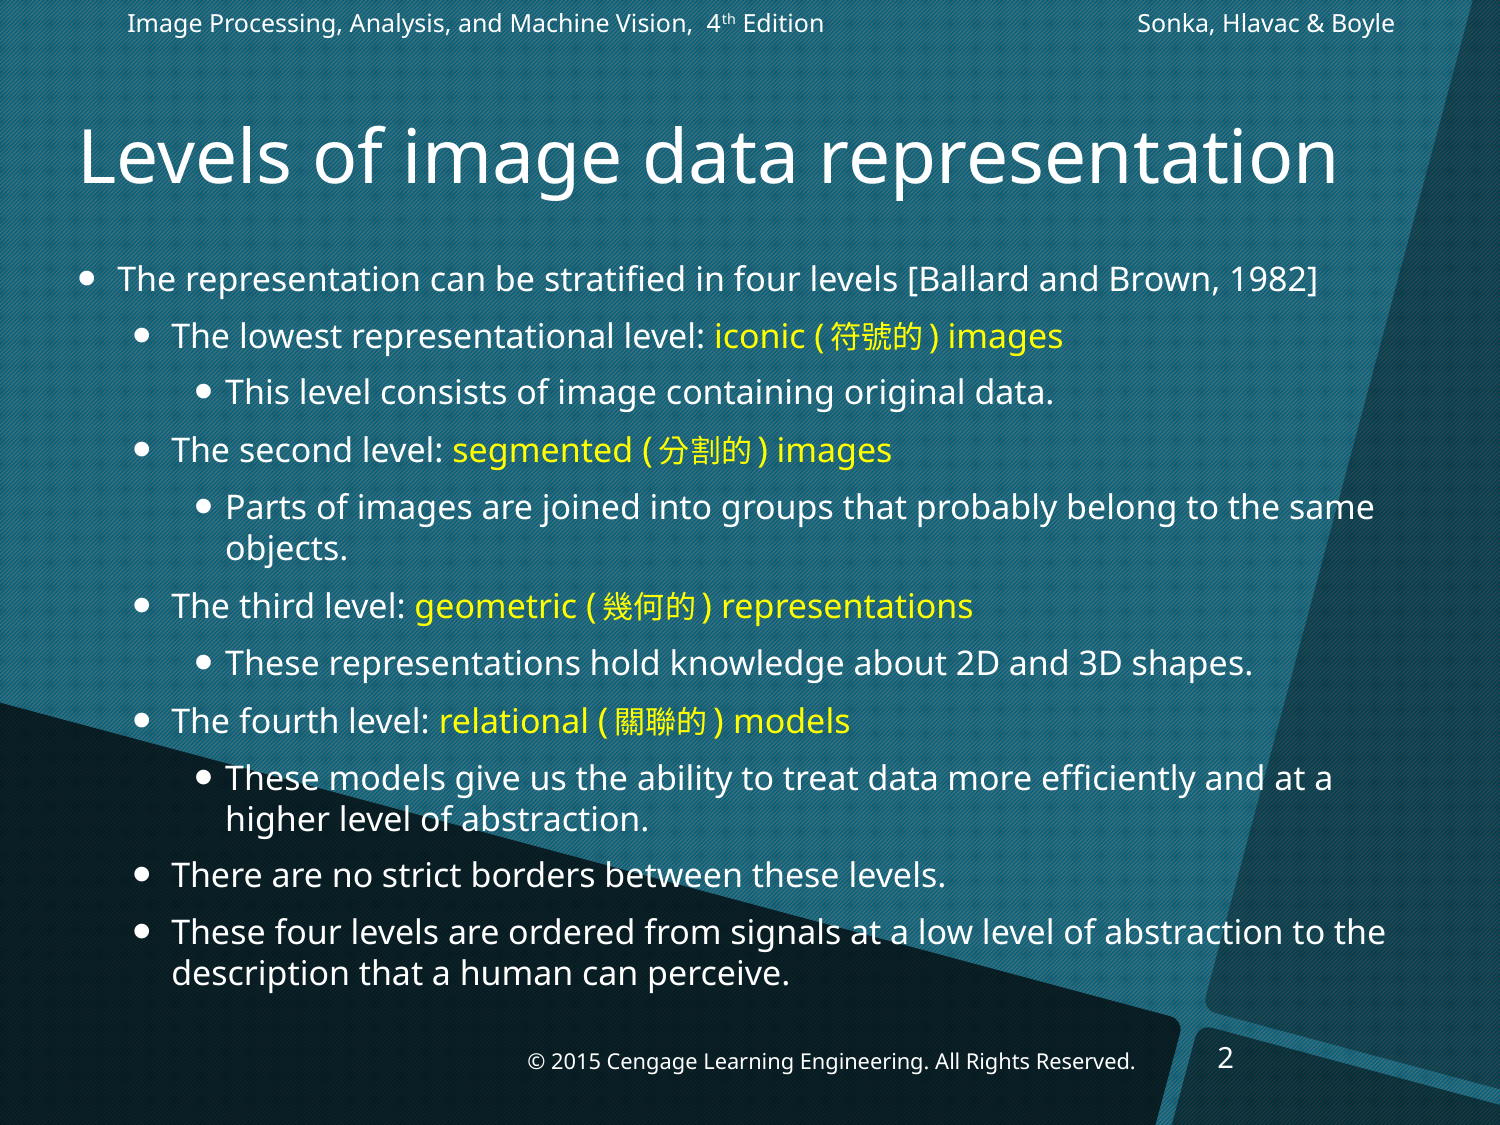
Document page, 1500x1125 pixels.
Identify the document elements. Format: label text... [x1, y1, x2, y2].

slide_number 2 [1202, 1024, 1463, 1094]
footer © 2015 Cengage Learning Engineering. All Rights Reserved. [512, 1032, 1163, 1093]
title Levels of image data representation [62, 82, 1463, 225]
text_box Image Processing, Analysis, and Machine Vision, 4th Edition Sonka, Hlavac & Boyle [112, 0, 1413, 45]
list The representation can be stratified in four levels [Ballard and Brown, 1982] The lowest representational level: iconic (符號的) images This level consists of image containing original data. The second level: segmented (分割的) images Parts of images are joined into groups that probably belong to the same objects. The third level: geometric (幾何的) representations These representations hold knowledge about 2D and 3D shapes. The fourth level: relational (關聯的) models These models give us the ability to treat data more efficiently and at a higher level of abstraction. There are no strict borders between these levels. These four levels are ordered from signals at a low level of abstraction to the description that a human can perceive. [62, 249, 1463, 1007]
